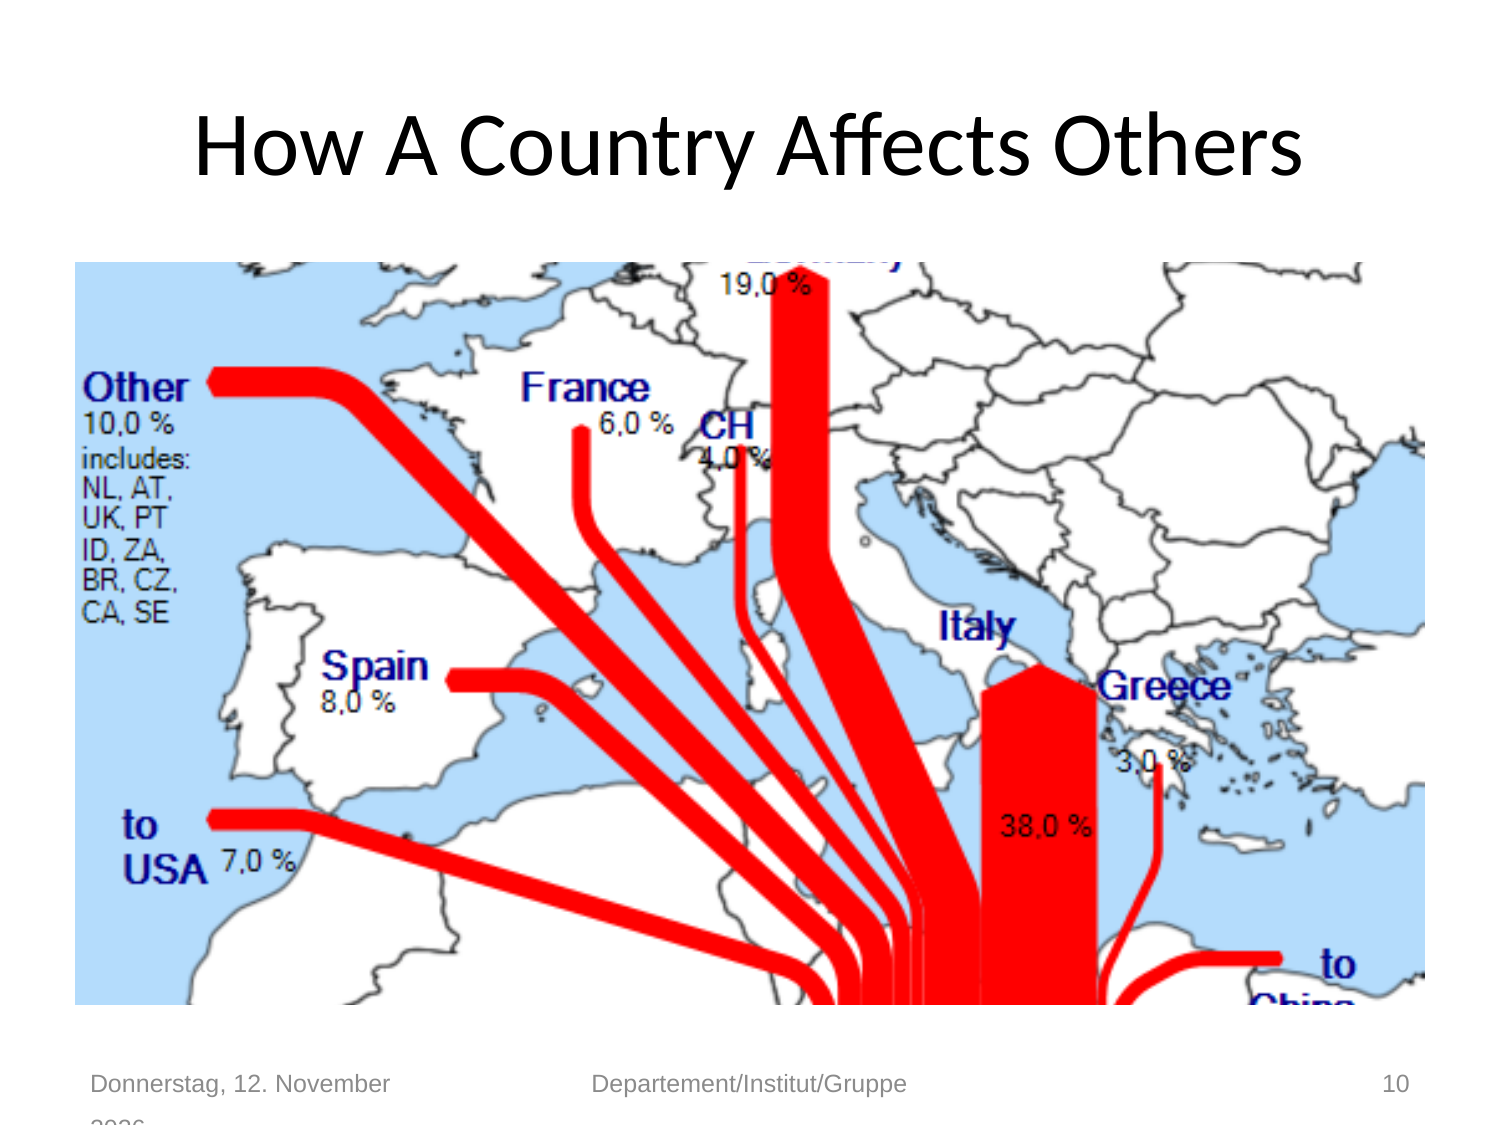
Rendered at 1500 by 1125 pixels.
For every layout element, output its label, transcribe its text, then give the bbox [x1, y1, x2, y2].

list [74, 262, 1426, 1006]
slide_number 10 [1074, 1042, 1425, 1103]
footer Departement/Institut/Gruppe [512, 1042, 988, 1103]
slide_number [75, 1042, 425, 1103]
title How A Country Affects Others [75, 45, 1425, 233]
